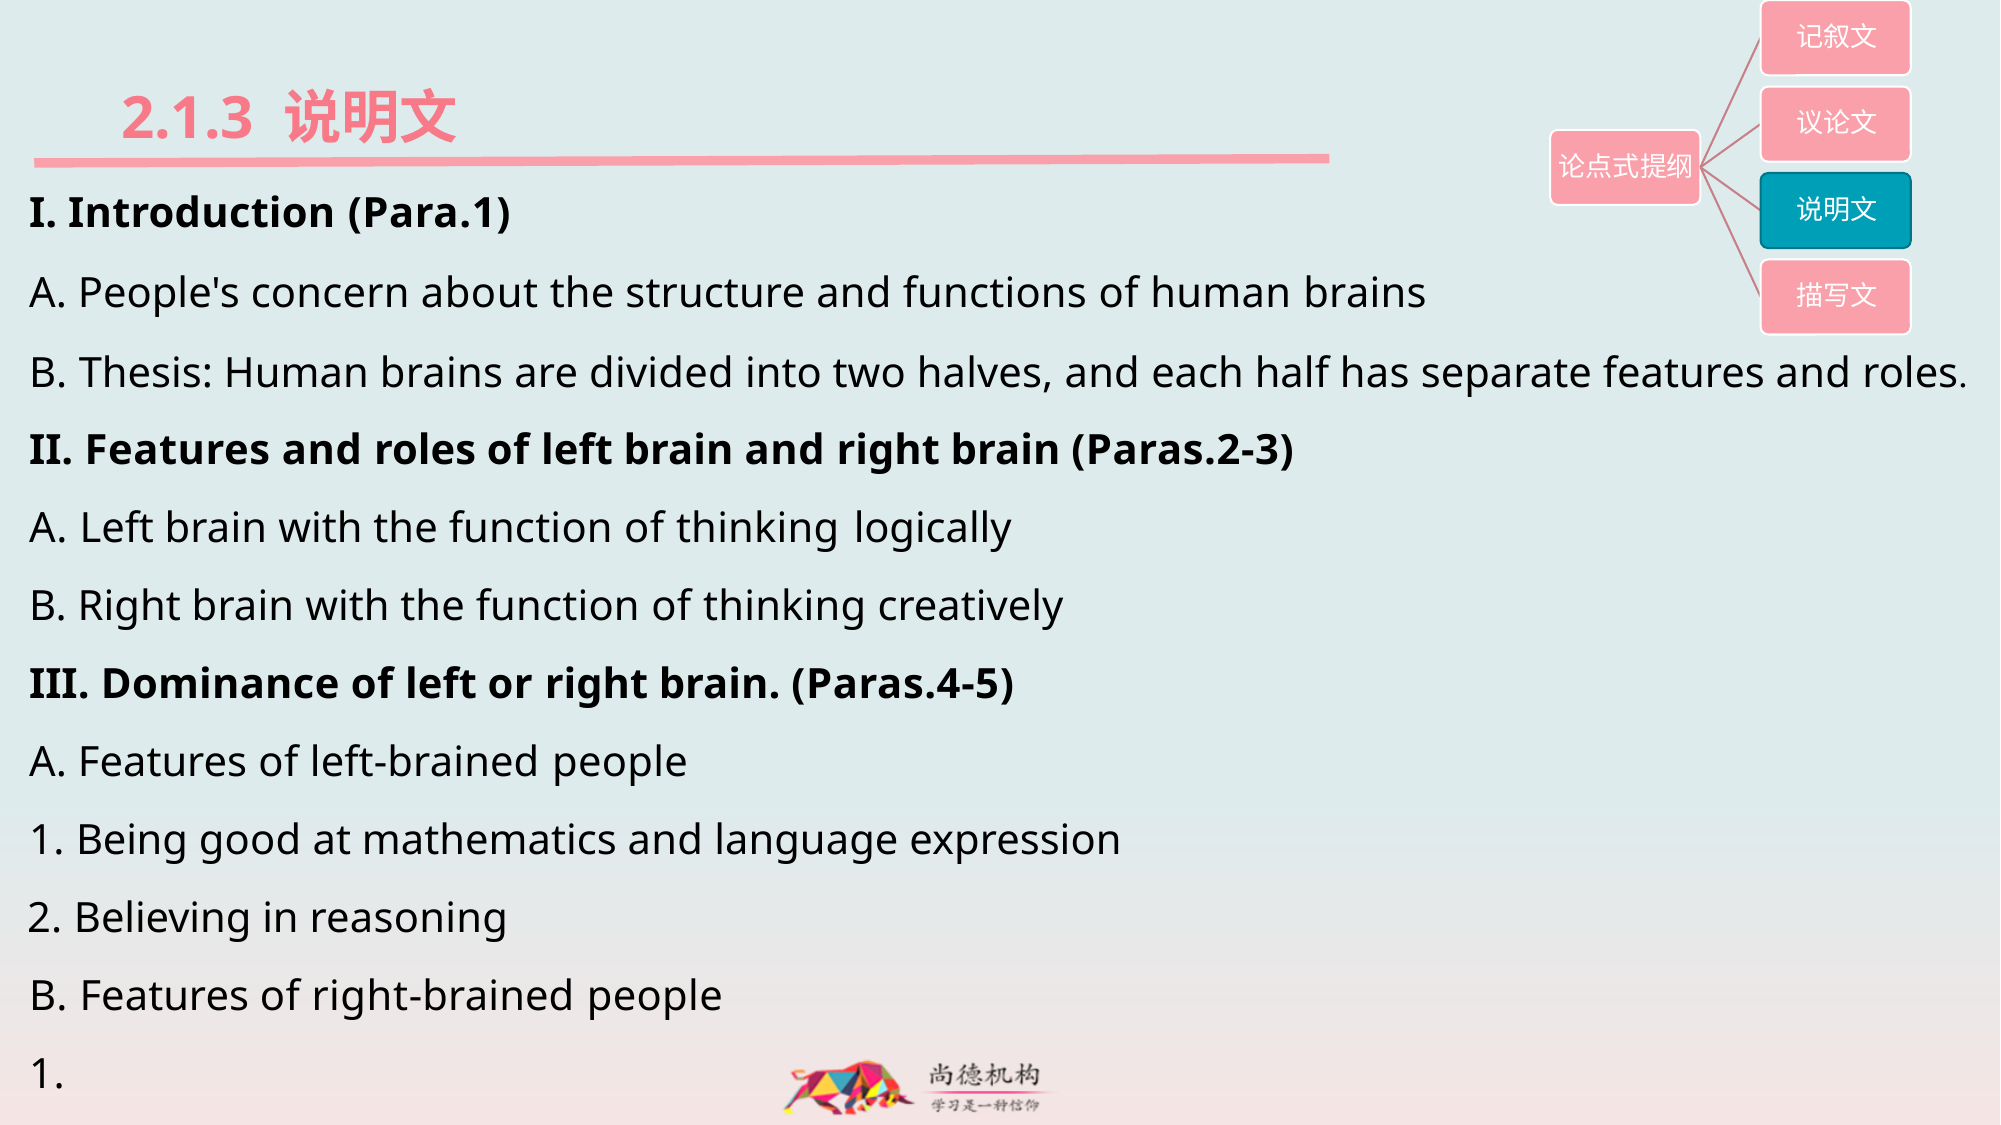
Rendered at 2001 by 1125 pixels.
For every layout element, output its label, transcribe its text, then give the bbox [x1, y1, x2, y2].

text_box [1495, 0, 1966, 335]
picture [775, 1097, 1225, 1125]
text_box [34, 158, 1330, 163]
text_box 2.1.3 说明文 [106, 73, 1360, 158]
text_box I. Introduction (Para.1) A. People's concern about the structure and functions of human brains B. Thesis: Human brains are divided into two halves, and each half has separate features and roles. II. Features and roles of left brain and right brain (Paras.2-3) A. Left brain with the function of thinking logically B. Right brain with the function of thinking creatively III. Dominance of left or right brain. (Paras.4-5) A. Features of left-brained people 1. Being good at mathematics and language expression 2. Believing in reasoning B. Features of right-brained people 1. [27, 153, 2000, 1097]
